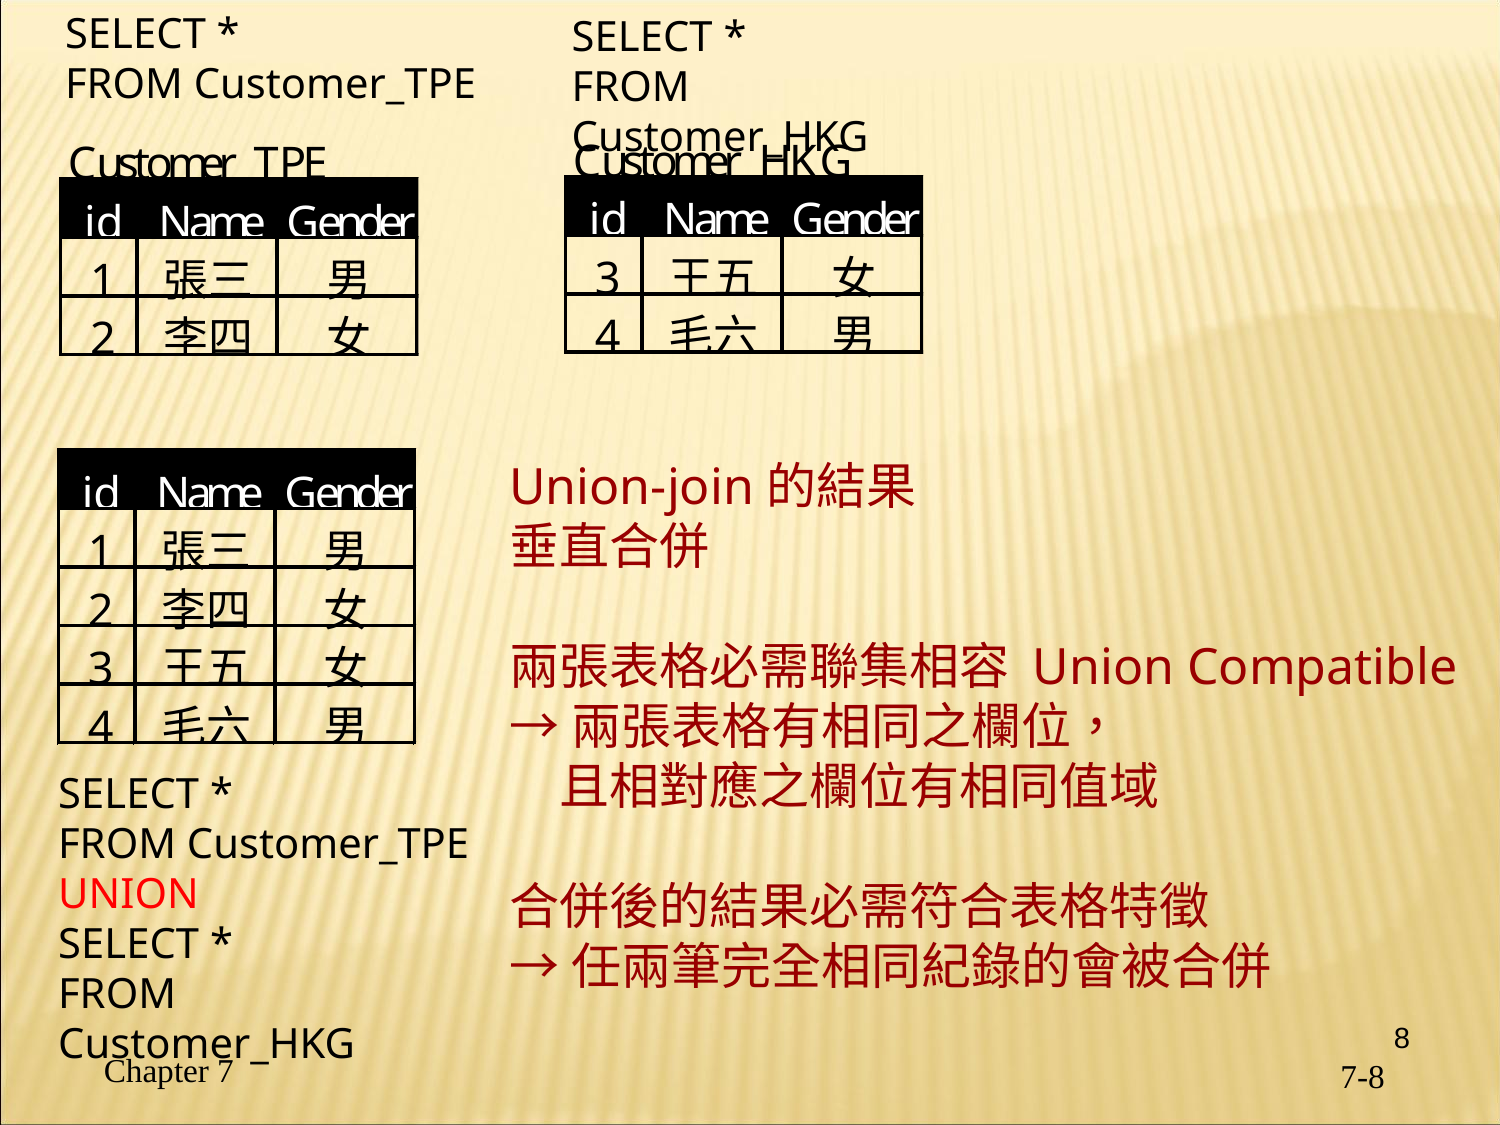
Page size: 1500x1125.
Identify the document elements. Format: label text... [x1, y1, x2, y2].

text_box SELECT * FROM Customer_TPE UNION SELECT * FROM Customer_HKG [43, 759, 491, 1074]
picture [0, 0, 1500, 1125]
text_box Union-join的結果 垂直合併 兩張表格必需聯集相容 Union Compatible →兩張表格有相同之欄位， 且相對應之欄位有相同值域 合併後的結果必需符合表格特徵 →任兩筆完全相同紀錄的會被合併 [494, 446, 1473, 1062]
text_box SELECT * FROM Customer_TPE [50, 0, 498, 115]
text_box SELECT * FROM Customer_HKG [556, 2, 1005, 168]
